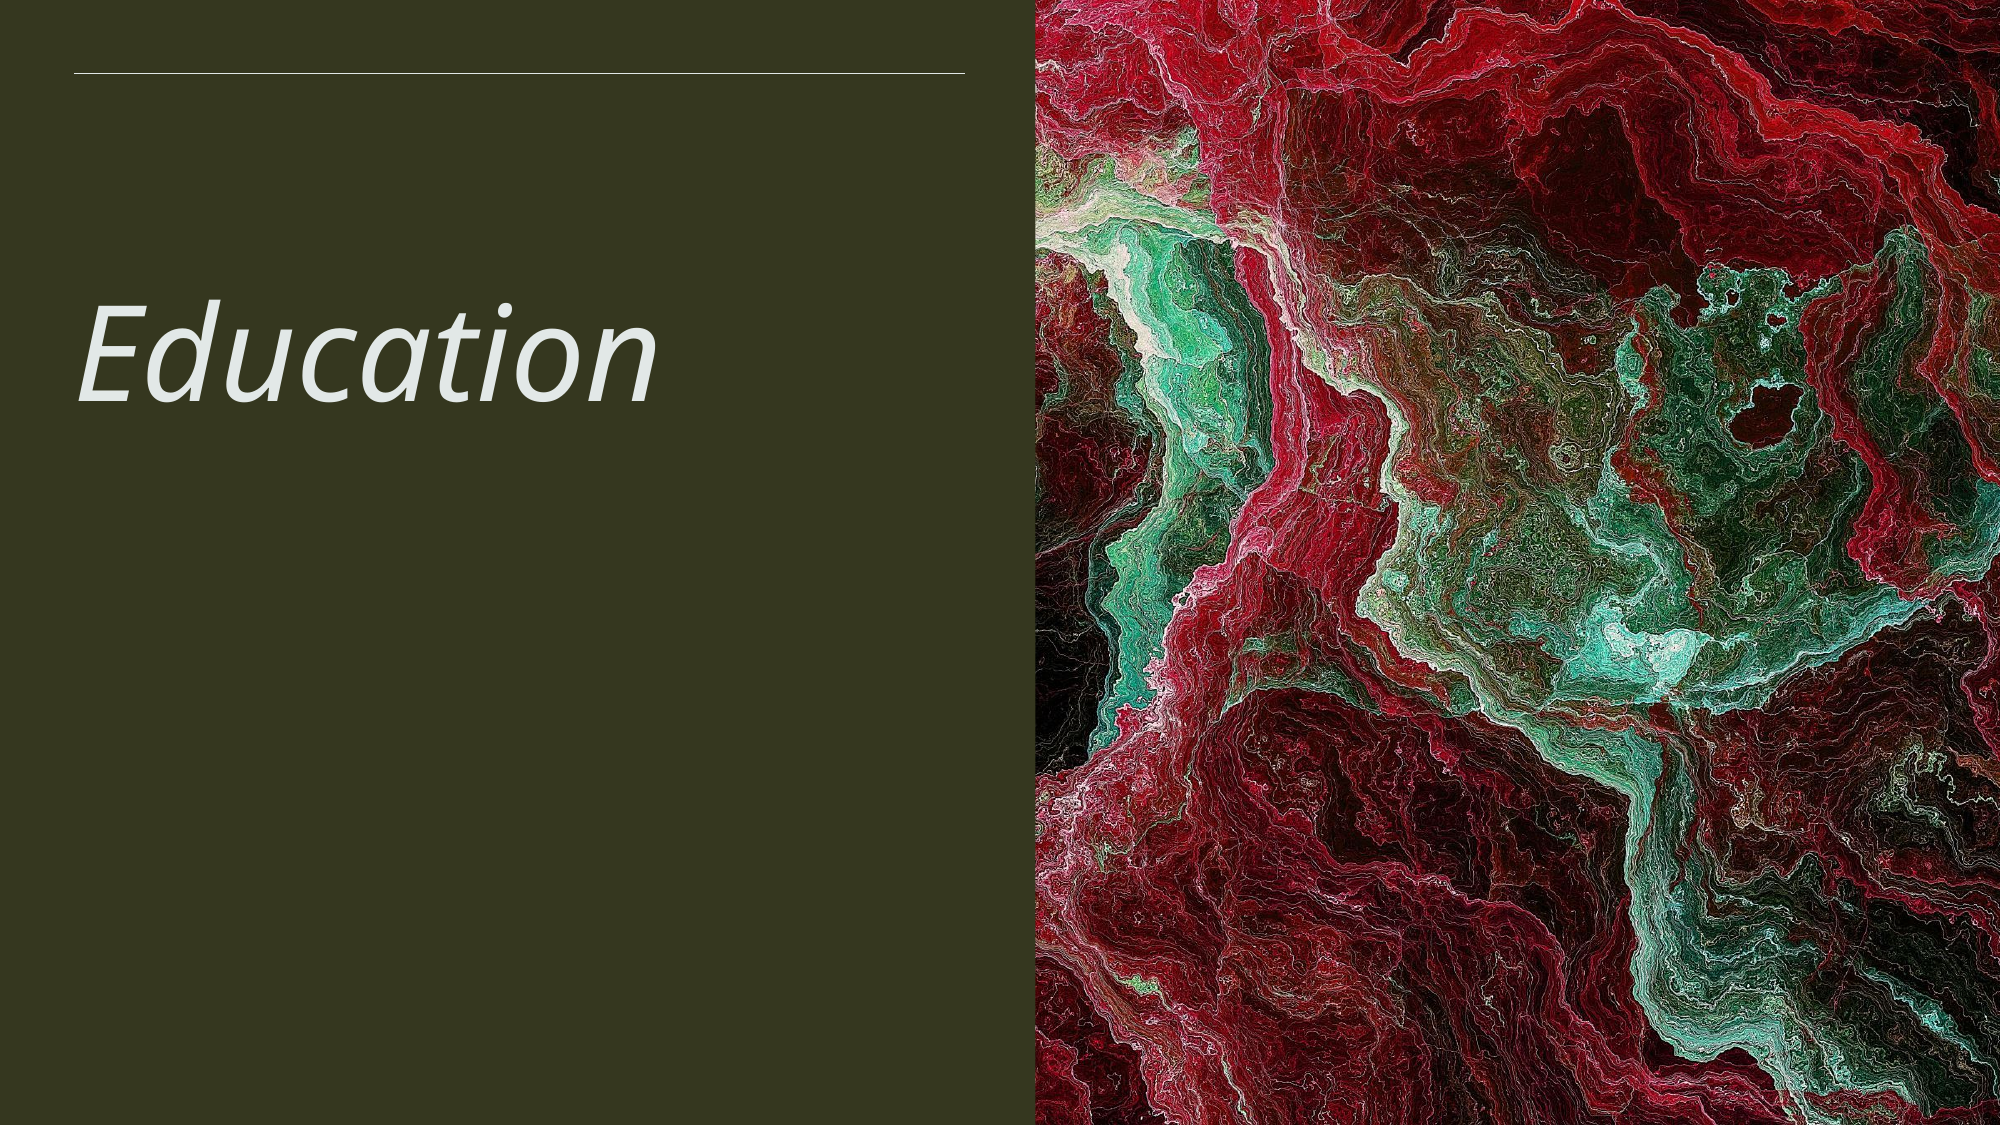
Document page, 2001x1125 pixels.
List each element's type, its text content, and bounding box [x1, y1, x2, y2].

text_box [0, 0, 1035, 1125]
title Education [73, 107, 965, 431]
picture [1035, 0, 2000, 1125]
